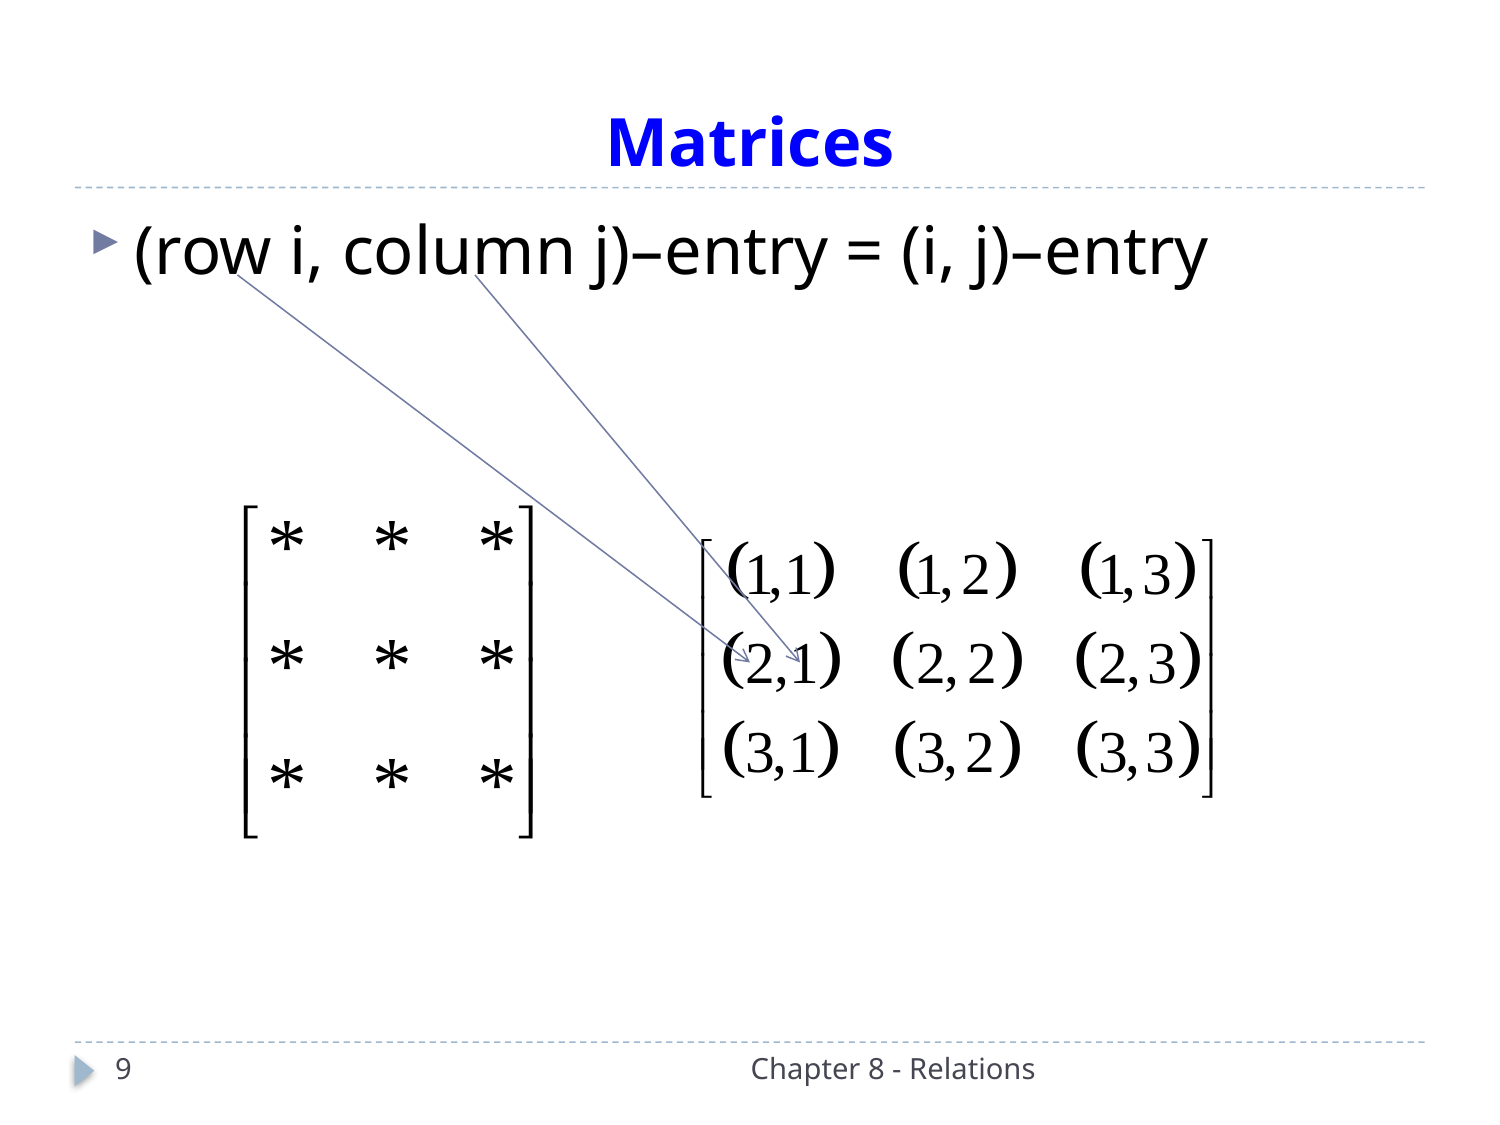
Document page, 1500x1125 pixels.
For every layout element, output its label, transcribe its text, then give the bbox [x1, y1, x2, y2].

slide_number 9 [100, 1042, 426, 1103]
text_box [224, 487, 563, 859]
list (row i, column j)–entry = (i, j)–entry [75, 200, 1425, 1010]
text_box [687, 524, 1238, 813]
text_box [237, 274, 474, 663]
title Matrices [75, 24, 1425, 188]
footer Chapter 8 - Relations [475, 1042, 1051, 1103]
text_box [474, 274, 801, 663]
